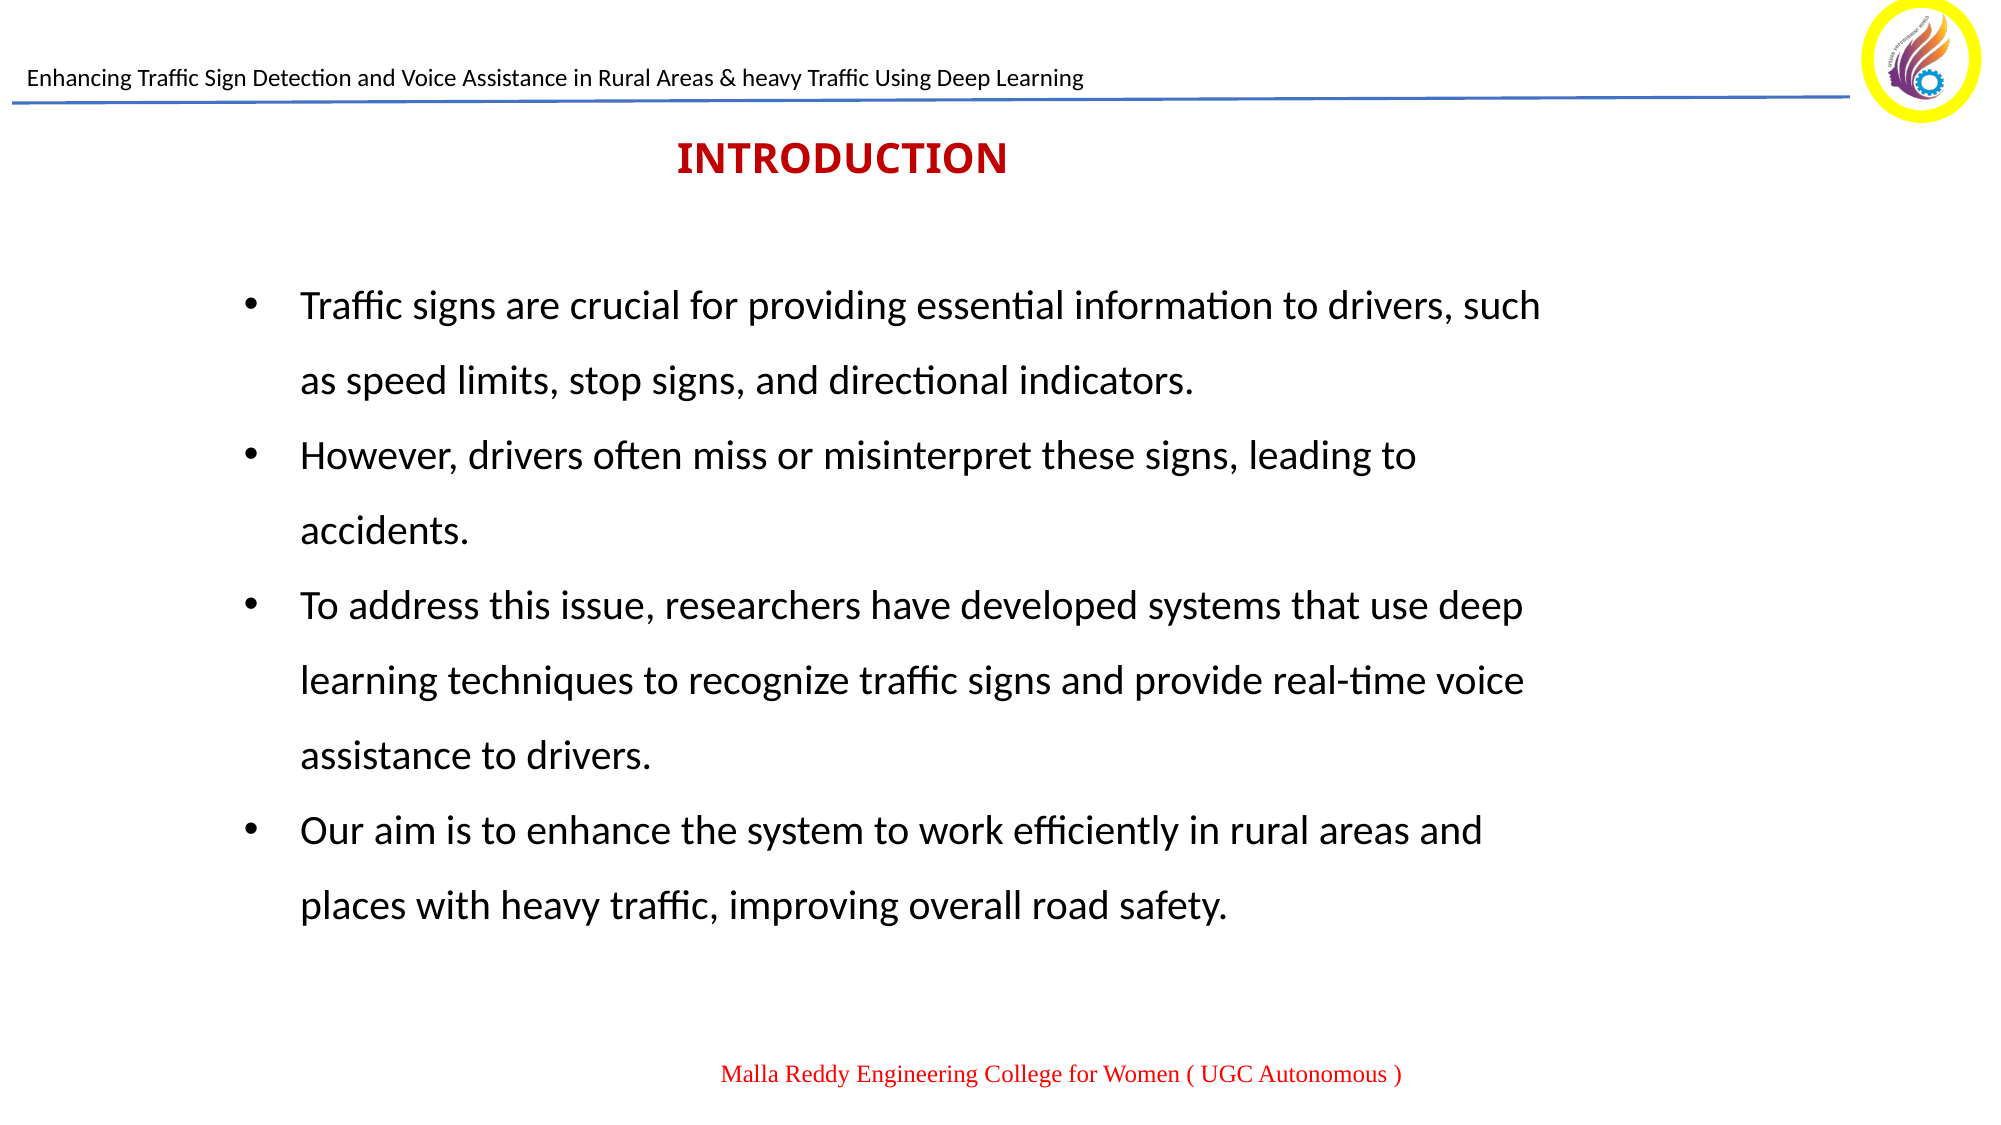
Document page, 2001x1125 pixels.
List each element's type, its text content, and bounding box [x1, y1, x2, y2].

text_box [12, 96, 1850, 104]
text_box Enhancing Traffic Sign Detection and Voice Assistance in Rural Areas & heavy Traffic Using Deep Learning [12, 54, 1644, 96]
text_box INTRODUCTION [662, 124, 1216, 190]
text_box Traffic signs are crucial for providing essential information to drivers, such as speed limits, stop signs, and directional indicators. However, drivers often miss or misinterpret these signs, leading to accidents. To address this issue, researchers have developed systems that use deep learning techniques to recognize traffic signs and provide real-time voice assistance to drivers. Our aim is to enhance the system to work efficiently in rural areas and places with heavy traffic, improving overall road safety. [229, 245, 1576, 936]
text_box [1867, 1, 1976, 117]
footer Malla Reddy Engineering College for Women ( UGC Autonomous ) [662, 1042, 1461, 1103]
